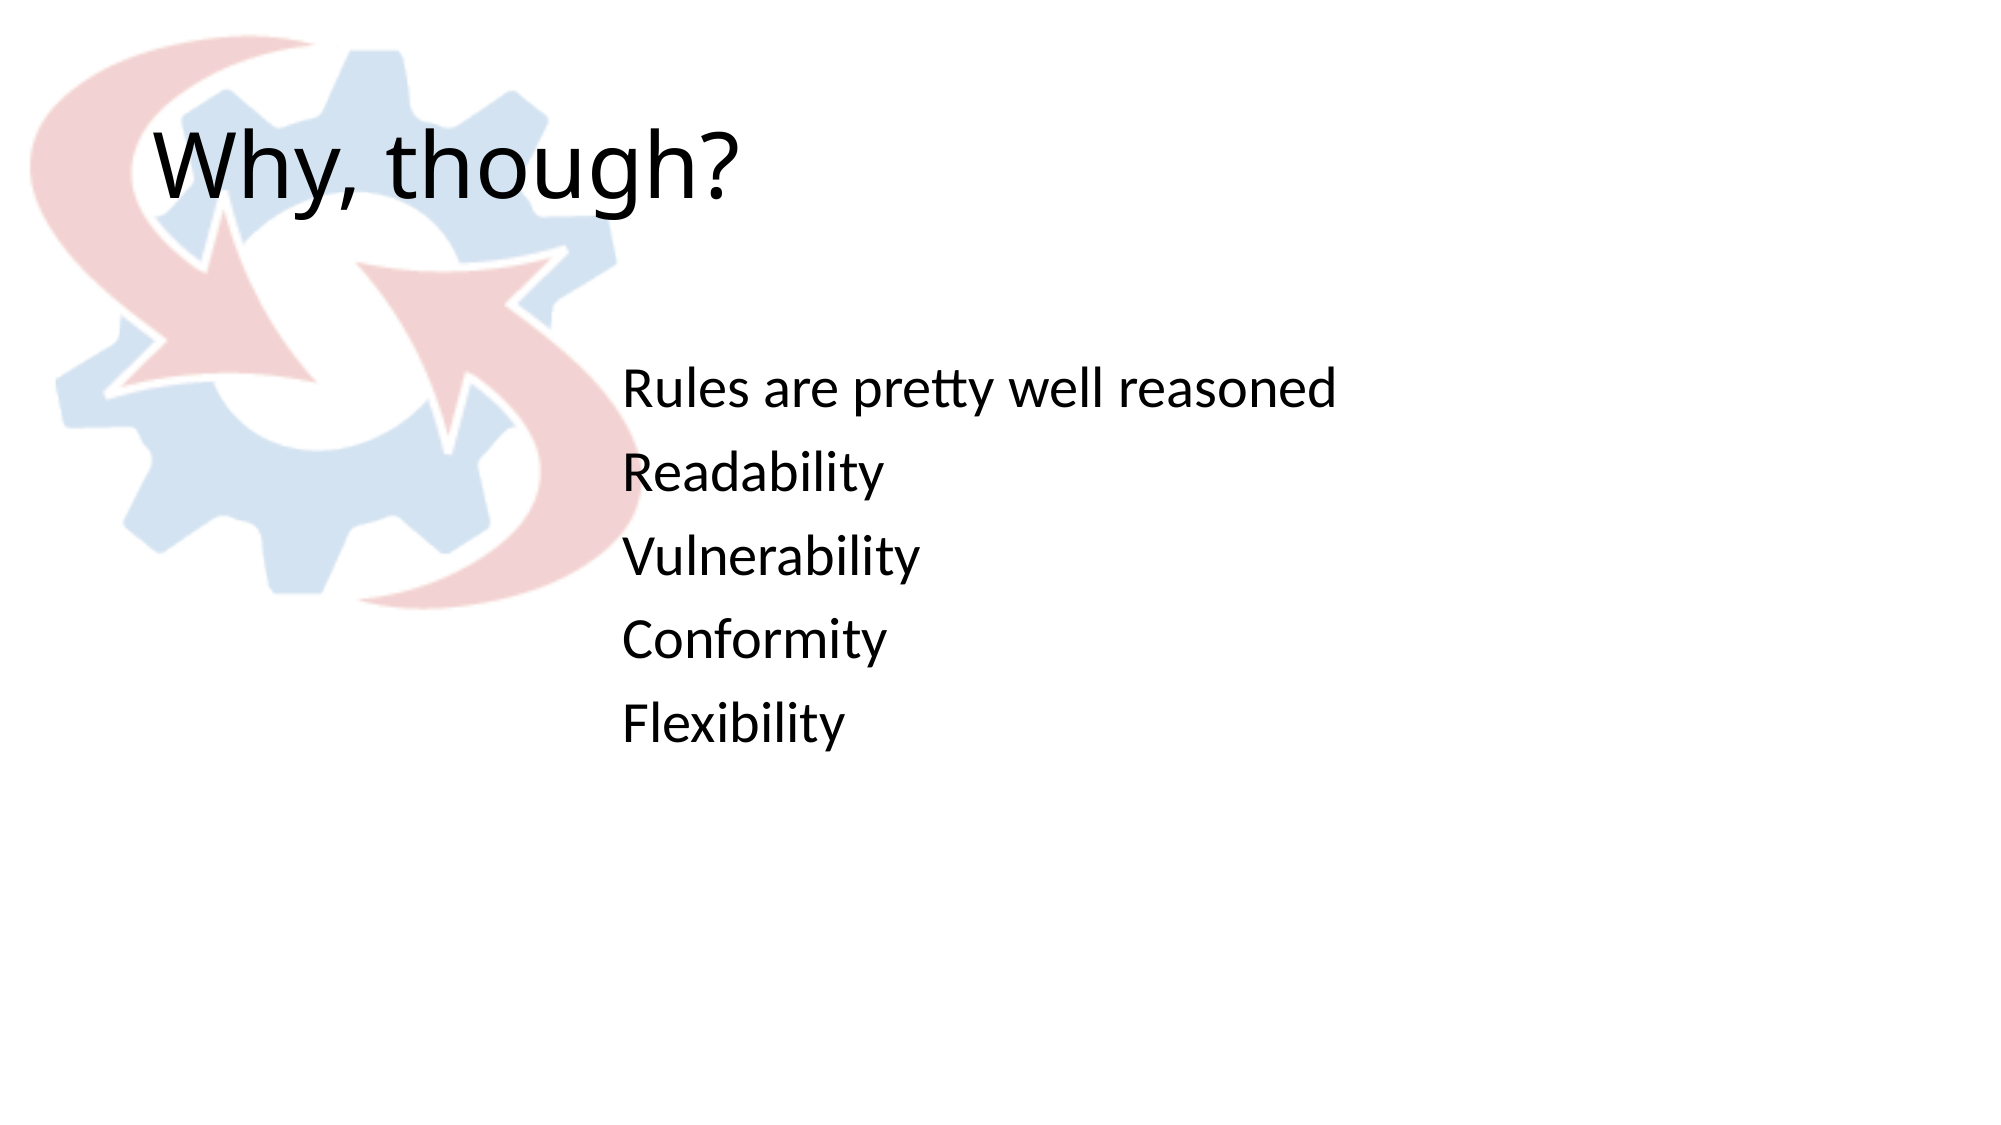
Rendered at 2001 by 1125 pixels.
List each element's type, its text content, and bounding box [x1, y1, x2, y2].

title Why, though? [137, 59, 1863, 278]
list Rules are pretty well reasoned Readability Vulnerability Conformity Flexibility [607, 349, 1393, 776]
